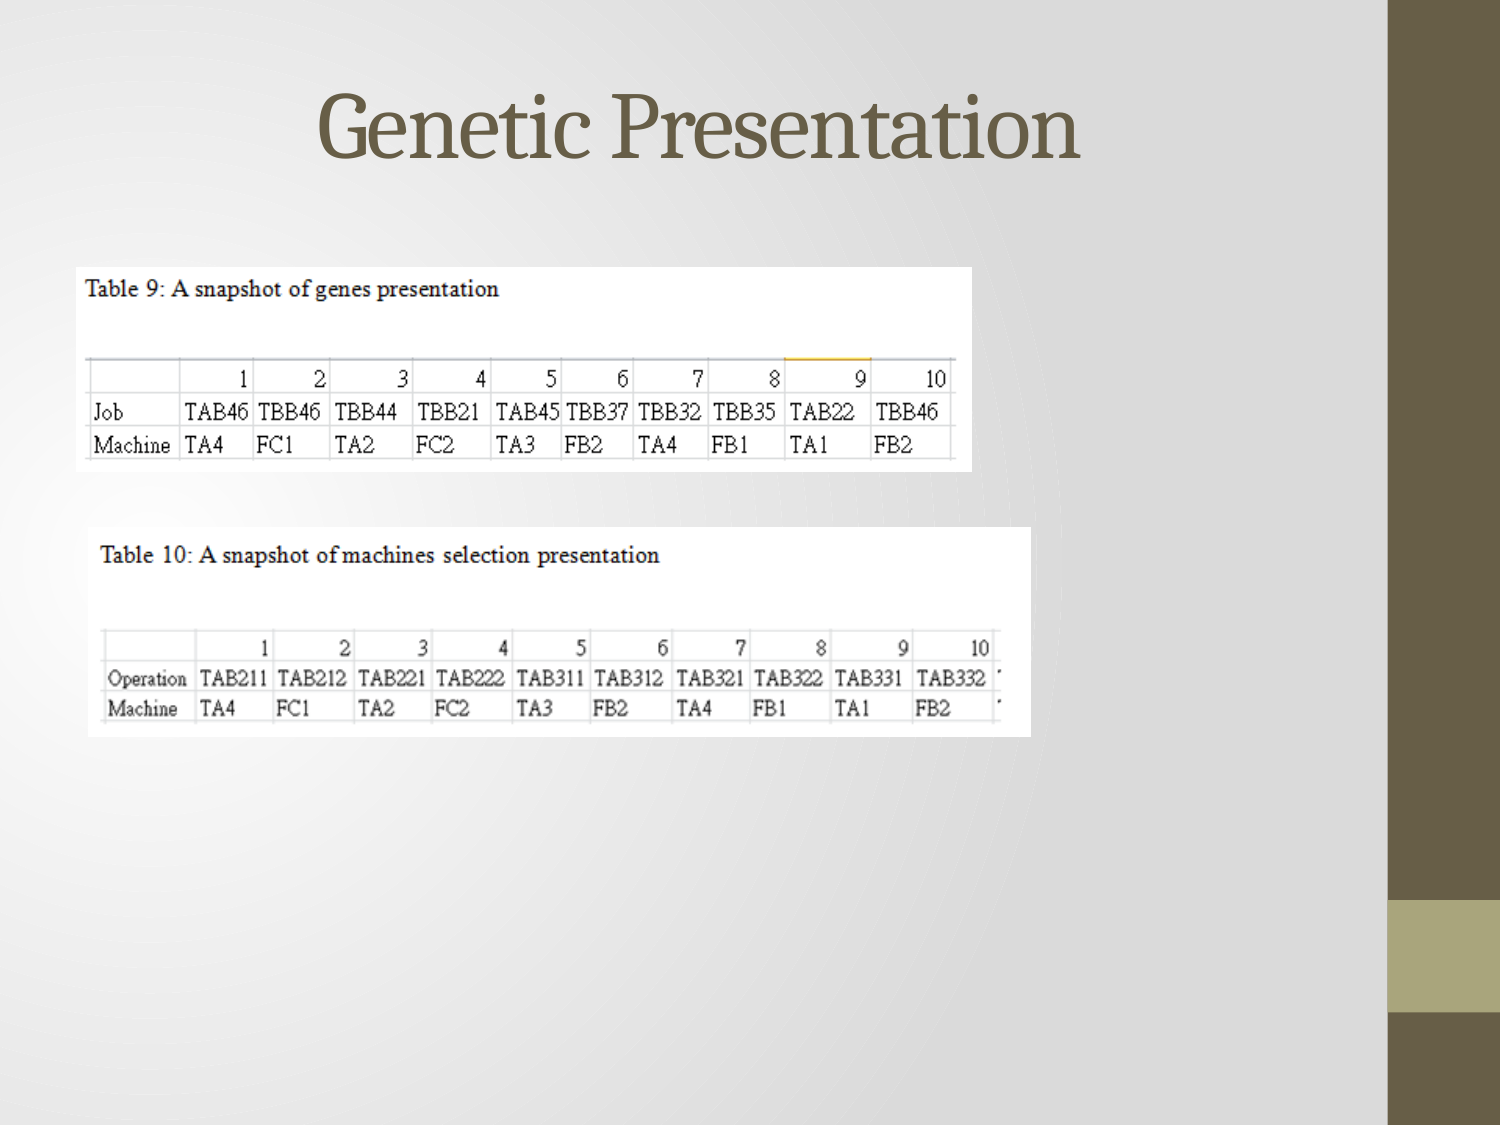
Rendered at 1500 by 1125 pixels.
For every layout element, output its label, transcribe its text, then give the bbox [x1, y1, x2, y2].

picture [87, 526, 1032, 737]
title Genetic Presentation [75, 45, 1325, 197]
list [76, 266, 973, 473]
